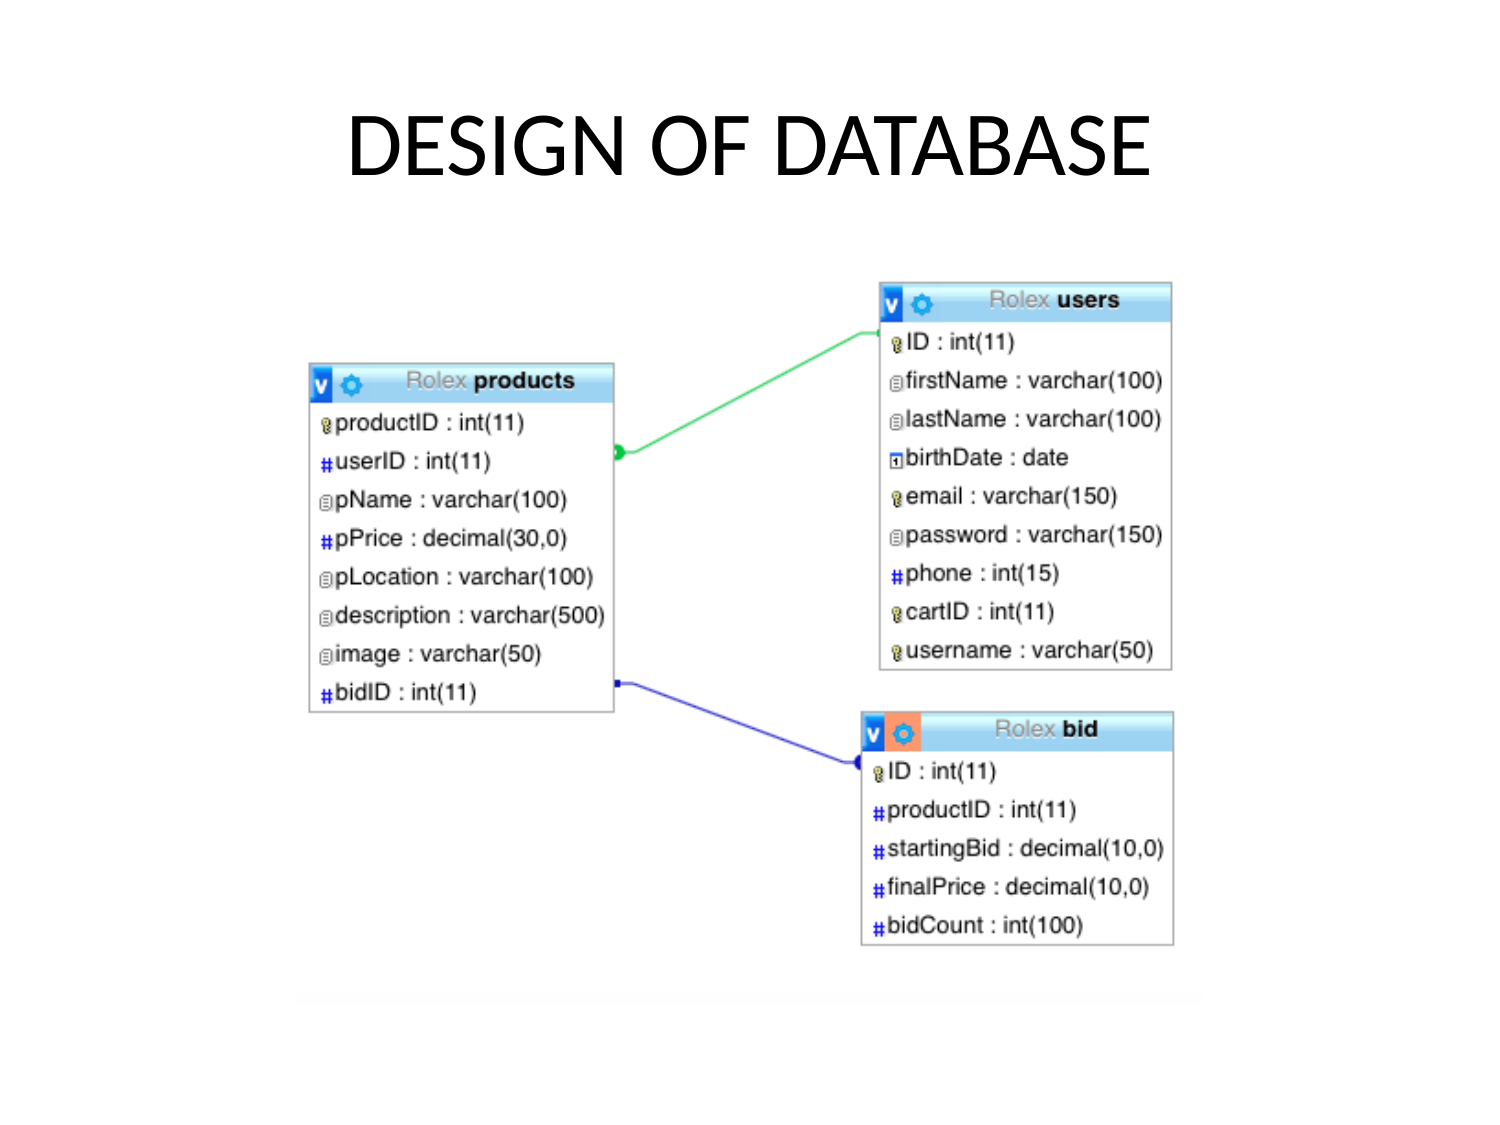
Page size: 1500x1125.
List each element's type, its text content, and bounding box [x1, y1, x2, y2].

title DESIGN OF DATABASE [75, 45, 1425, 233]
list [74, 262, 1426, 1006]
